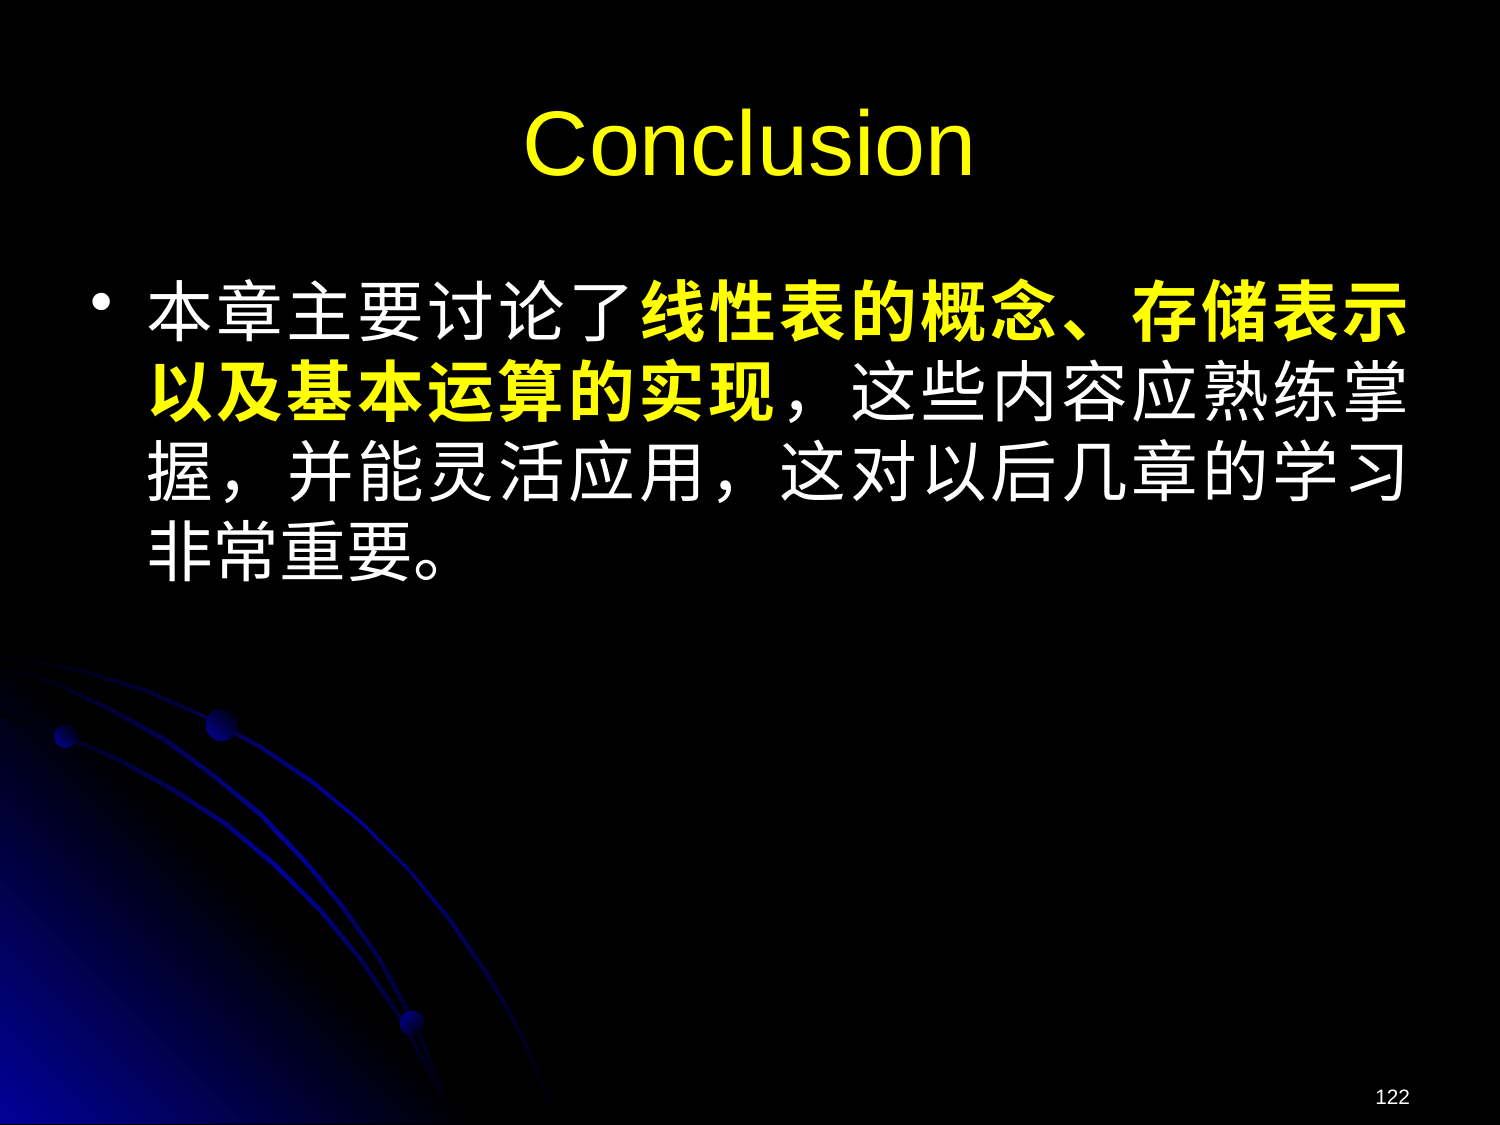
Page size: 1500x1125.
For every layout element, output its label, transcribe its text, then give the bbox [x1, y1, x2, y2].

slide_number [1074, 1051, 1425, 1125]
title Conclusion [75, 45, 1425, 233]
list 本章主要讨论了线性表的概念、存储表示以及基本运算的实现，这些内容应熟练掌握，并能灵活应用，这对以后几章的学习非常重要。 [75, 262, 1425, 1006]
